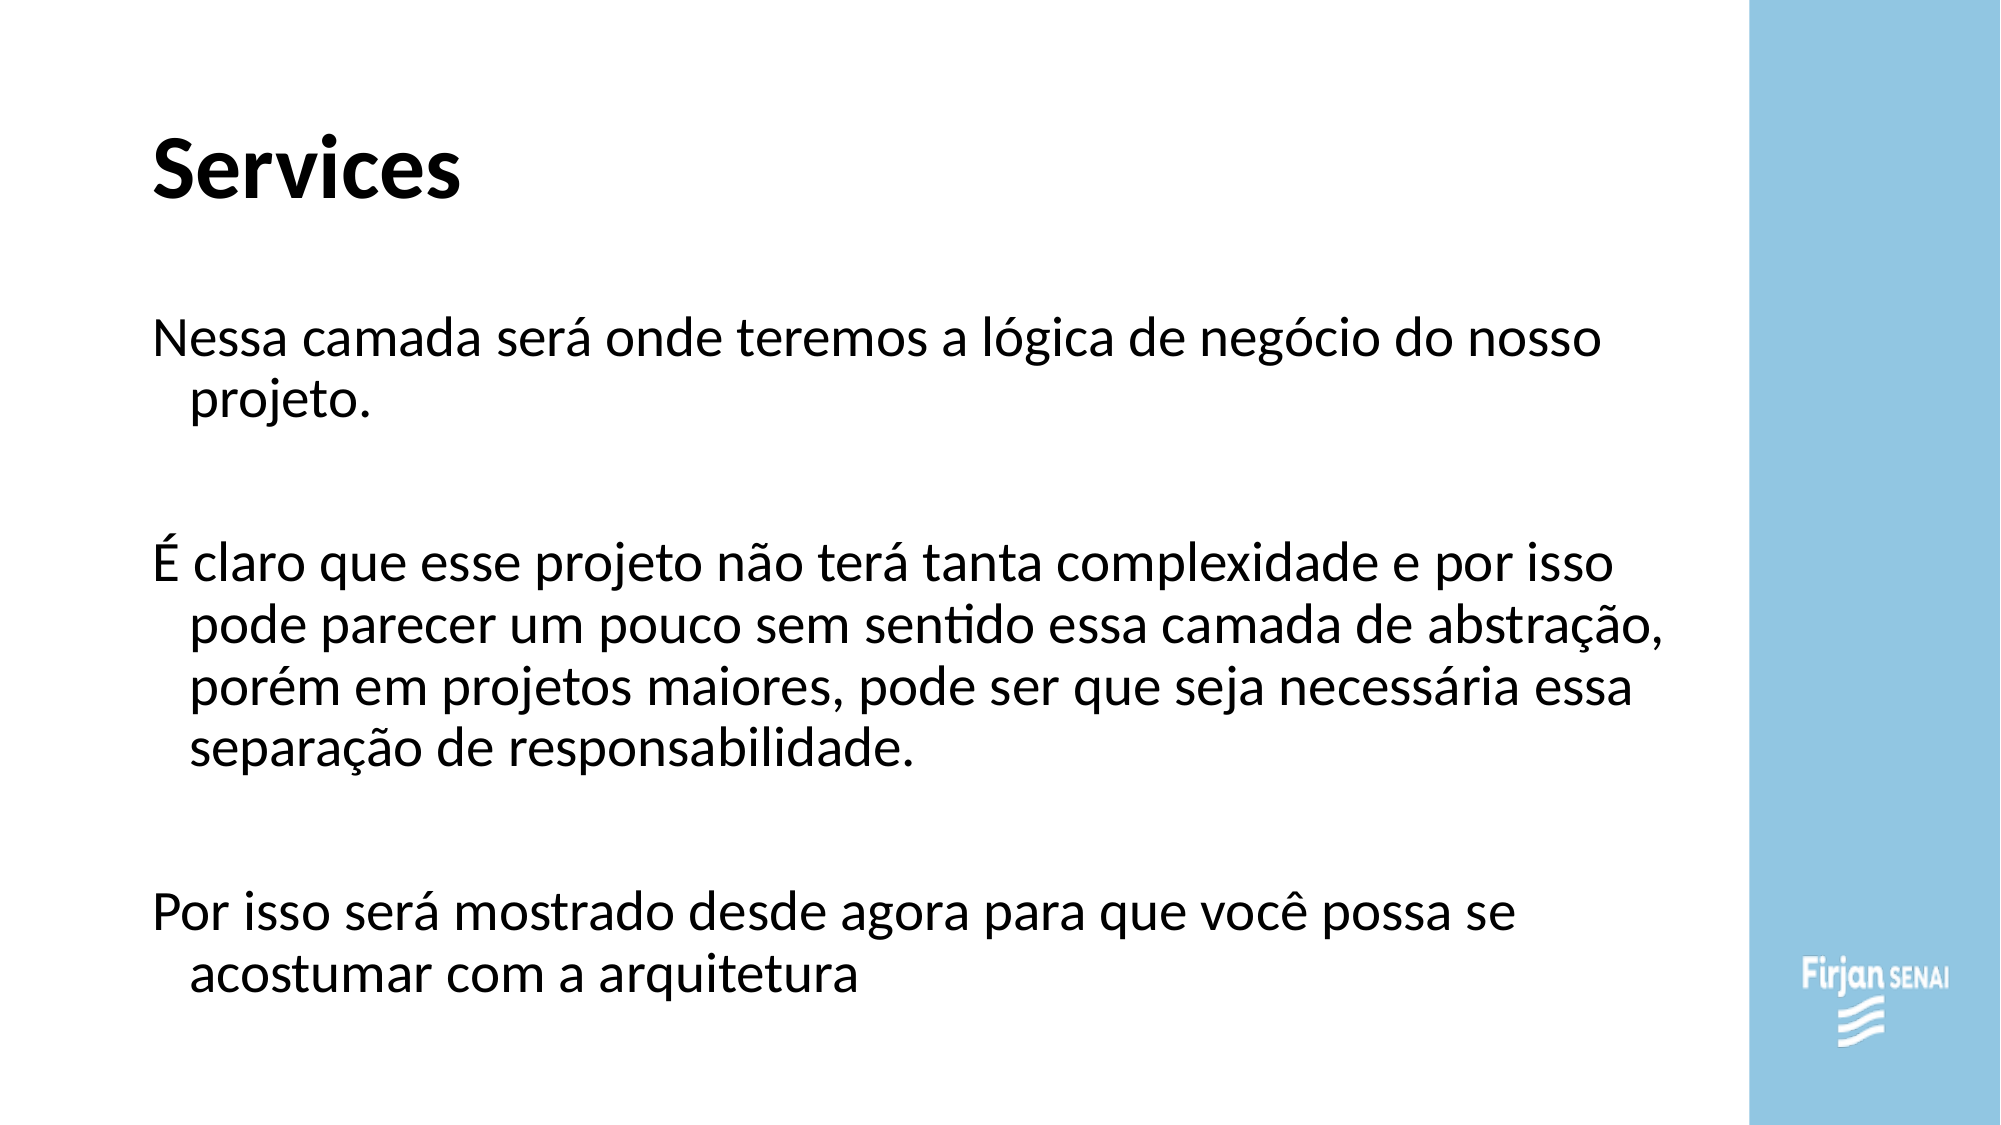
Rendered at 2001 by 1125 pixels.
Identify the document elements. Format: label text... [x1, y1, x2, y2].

title Services [137, 59, 1749, 278]
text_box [1749, 0, 2000, 1125]
list Nessa camada será onde teremos a lógica de negócio do nosso projeto. É claro que esse projeto não terá tanta complexidade e por isso pode parecer um pouco sem sentido essa camada de abstração, porém em projetos maiores, pode ser que seja necessária essa separação de responsabilidade. Por isso será mostrado desde agora para que você possa se acostumar com a arquitetura [137, 299, 1700, 1014]
